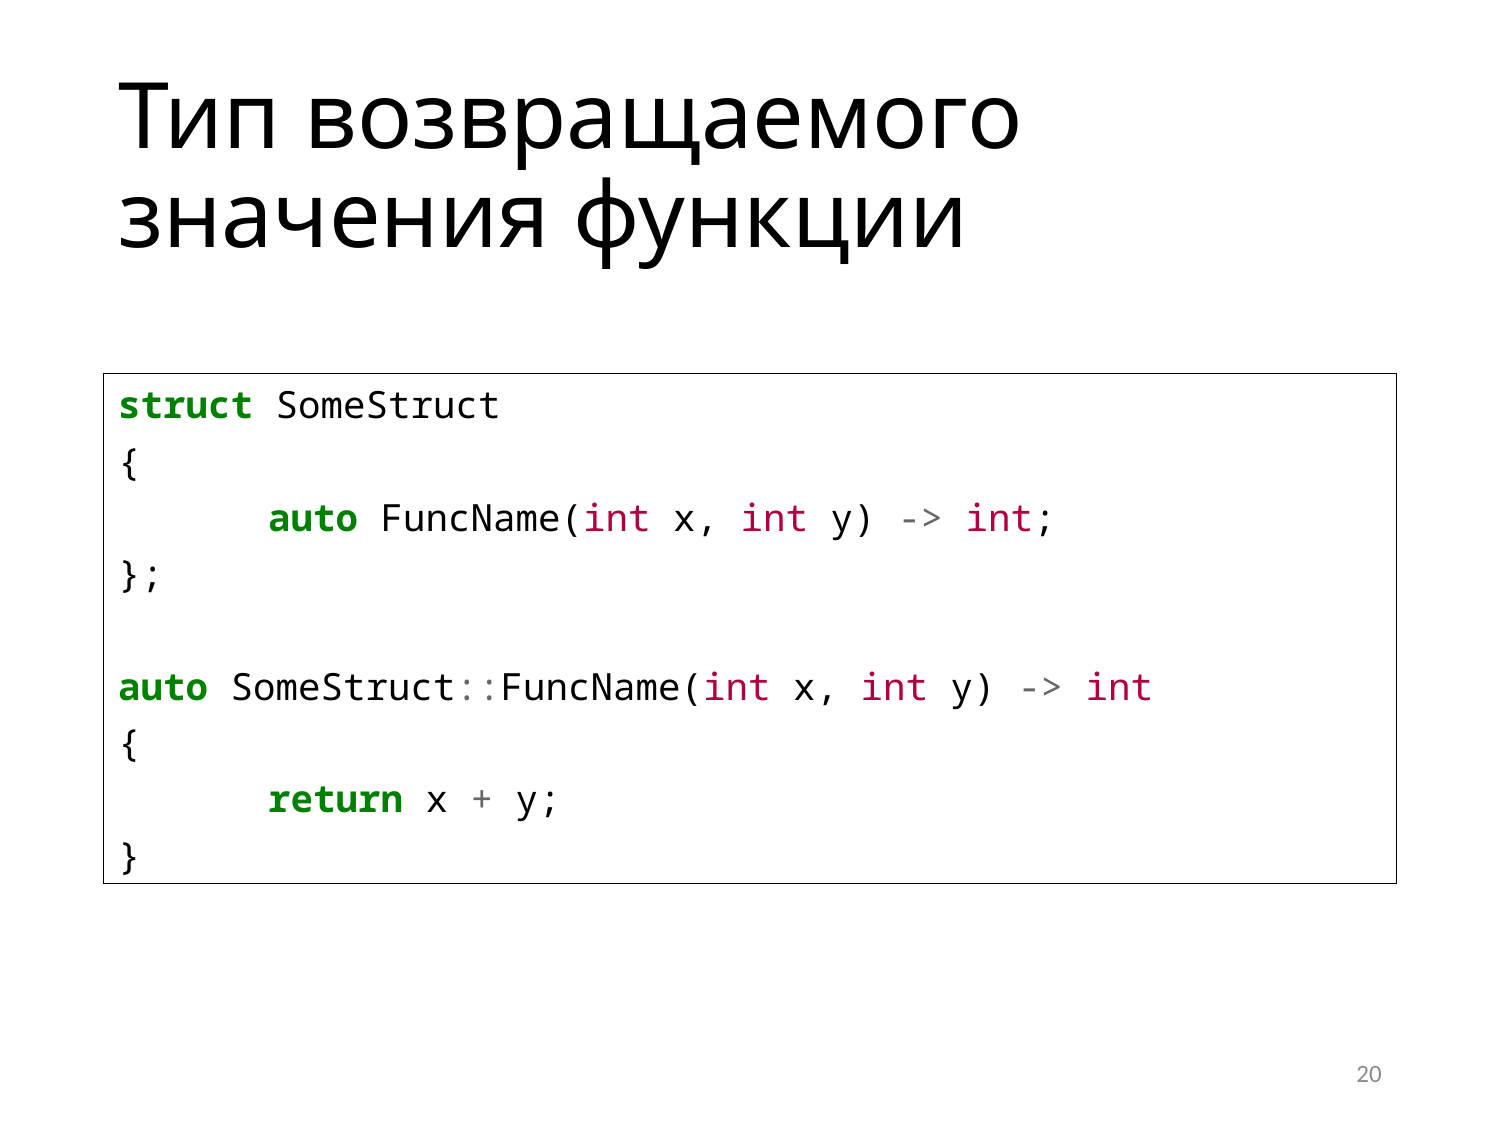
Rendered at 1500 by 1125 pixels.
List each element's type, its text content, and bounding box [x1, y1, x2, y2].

text_box struct SomeStruct { auto FuncName(int x, int y) -> int; }; auto SomeStruct::FuncName(int x, int y) -> int { return x + y; } [103, 373, 1397, 884]
title Тип возвращаемого значения функции [103, 59, 1397, 278]
slide_number 20 [1059, 1042, 1397, 1103]
